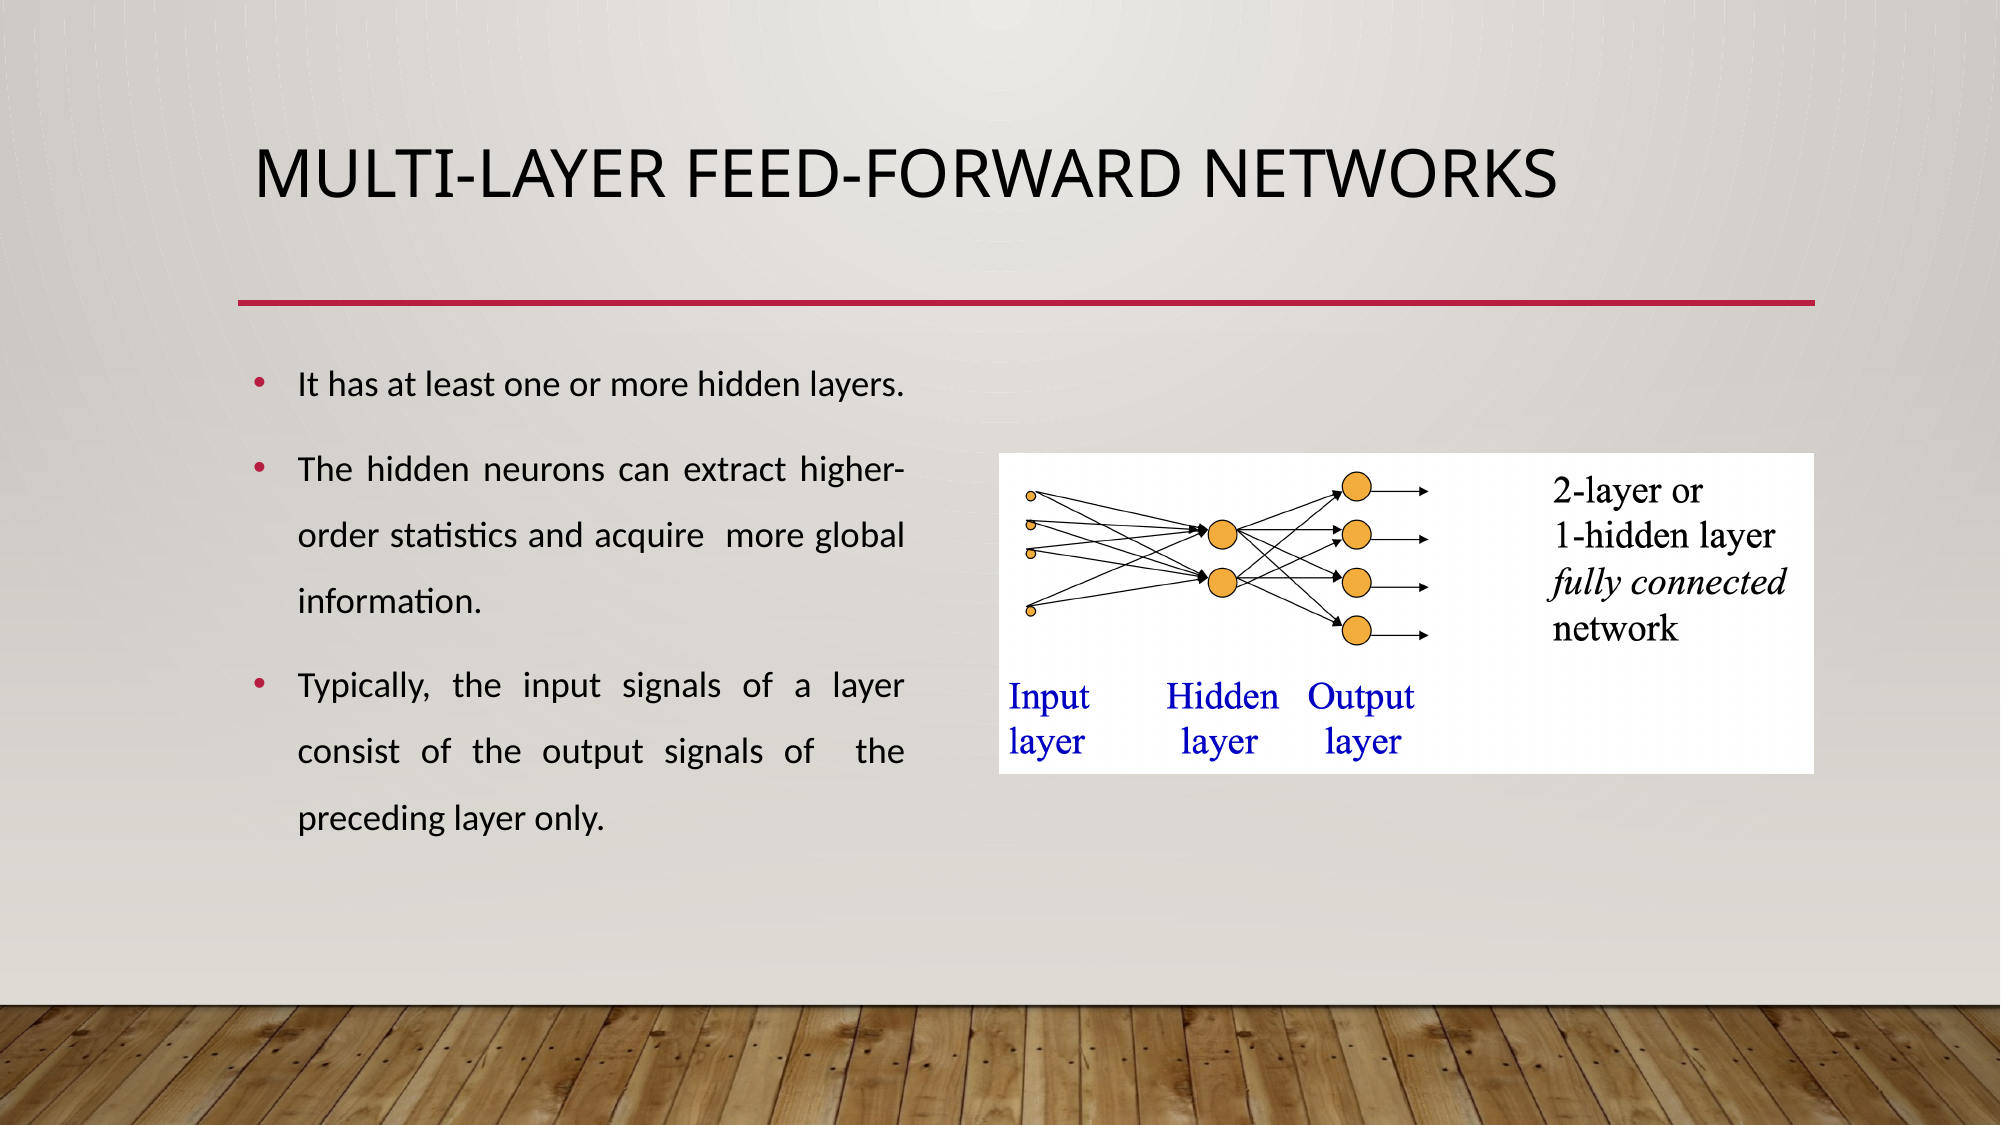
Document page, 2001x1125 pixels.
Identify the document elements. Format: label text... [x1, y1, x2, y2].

picture [999, 453, 1814, 774]
list It has at least one or more hidden layers. The hidden neurons can extract higher-order statistics and acquire more global information. Typically, the input signals of a layer consist of the output signals of the preceding layer only. [238, 330, 921, 897]
title Multi-Layer Feed-Forward Networks [238, 131, 1814, 305]
picture [0, 1005, 2000, 1125]
